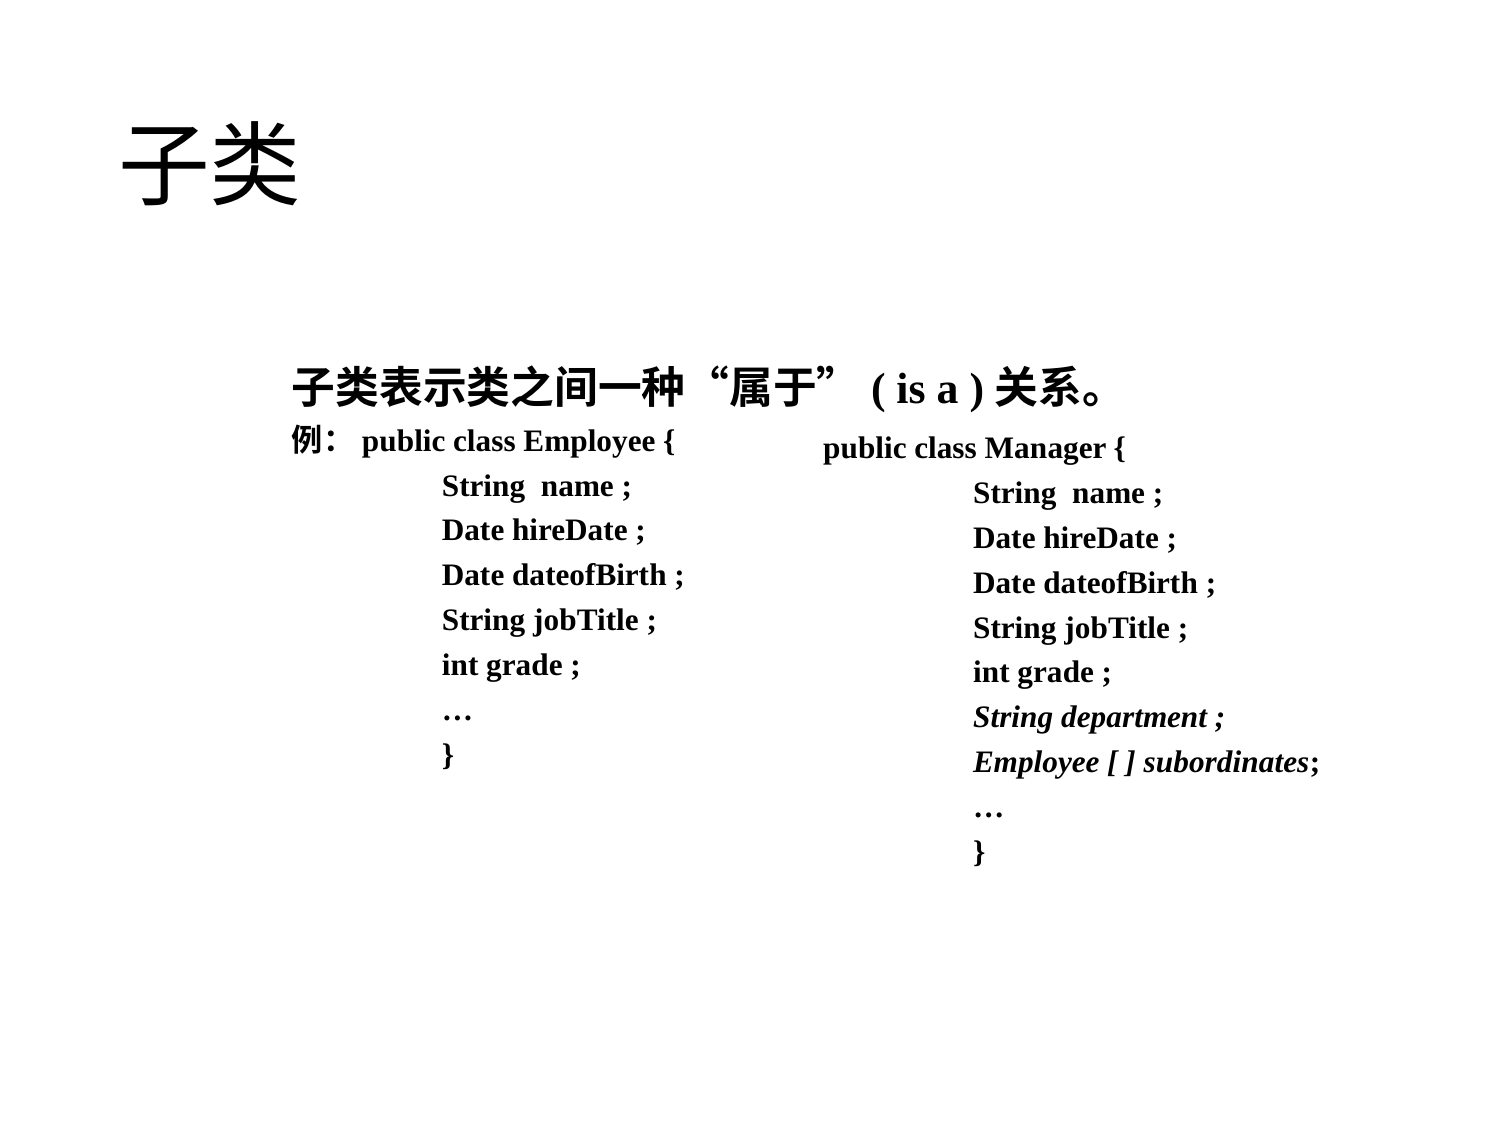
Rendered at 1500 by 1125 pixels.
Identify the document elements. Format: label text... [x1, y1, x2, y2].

text_box public class Manager { String name ; Date hireDate ; Date dateofBirth ; String jobTitle ; int grade ; String department ; Employee [ ] subordinates; … } [808, 412, 1336, 921]
text_box 子类表示类之间一种“属于”( is a )关系。 例：public class Employee { String name ; Date hireDate ; Date dateofBirth ; String jobTitle ; int grade ; … } [277, 342, 1141, 779]
title 子类 [103, 59, 1397, 278]
